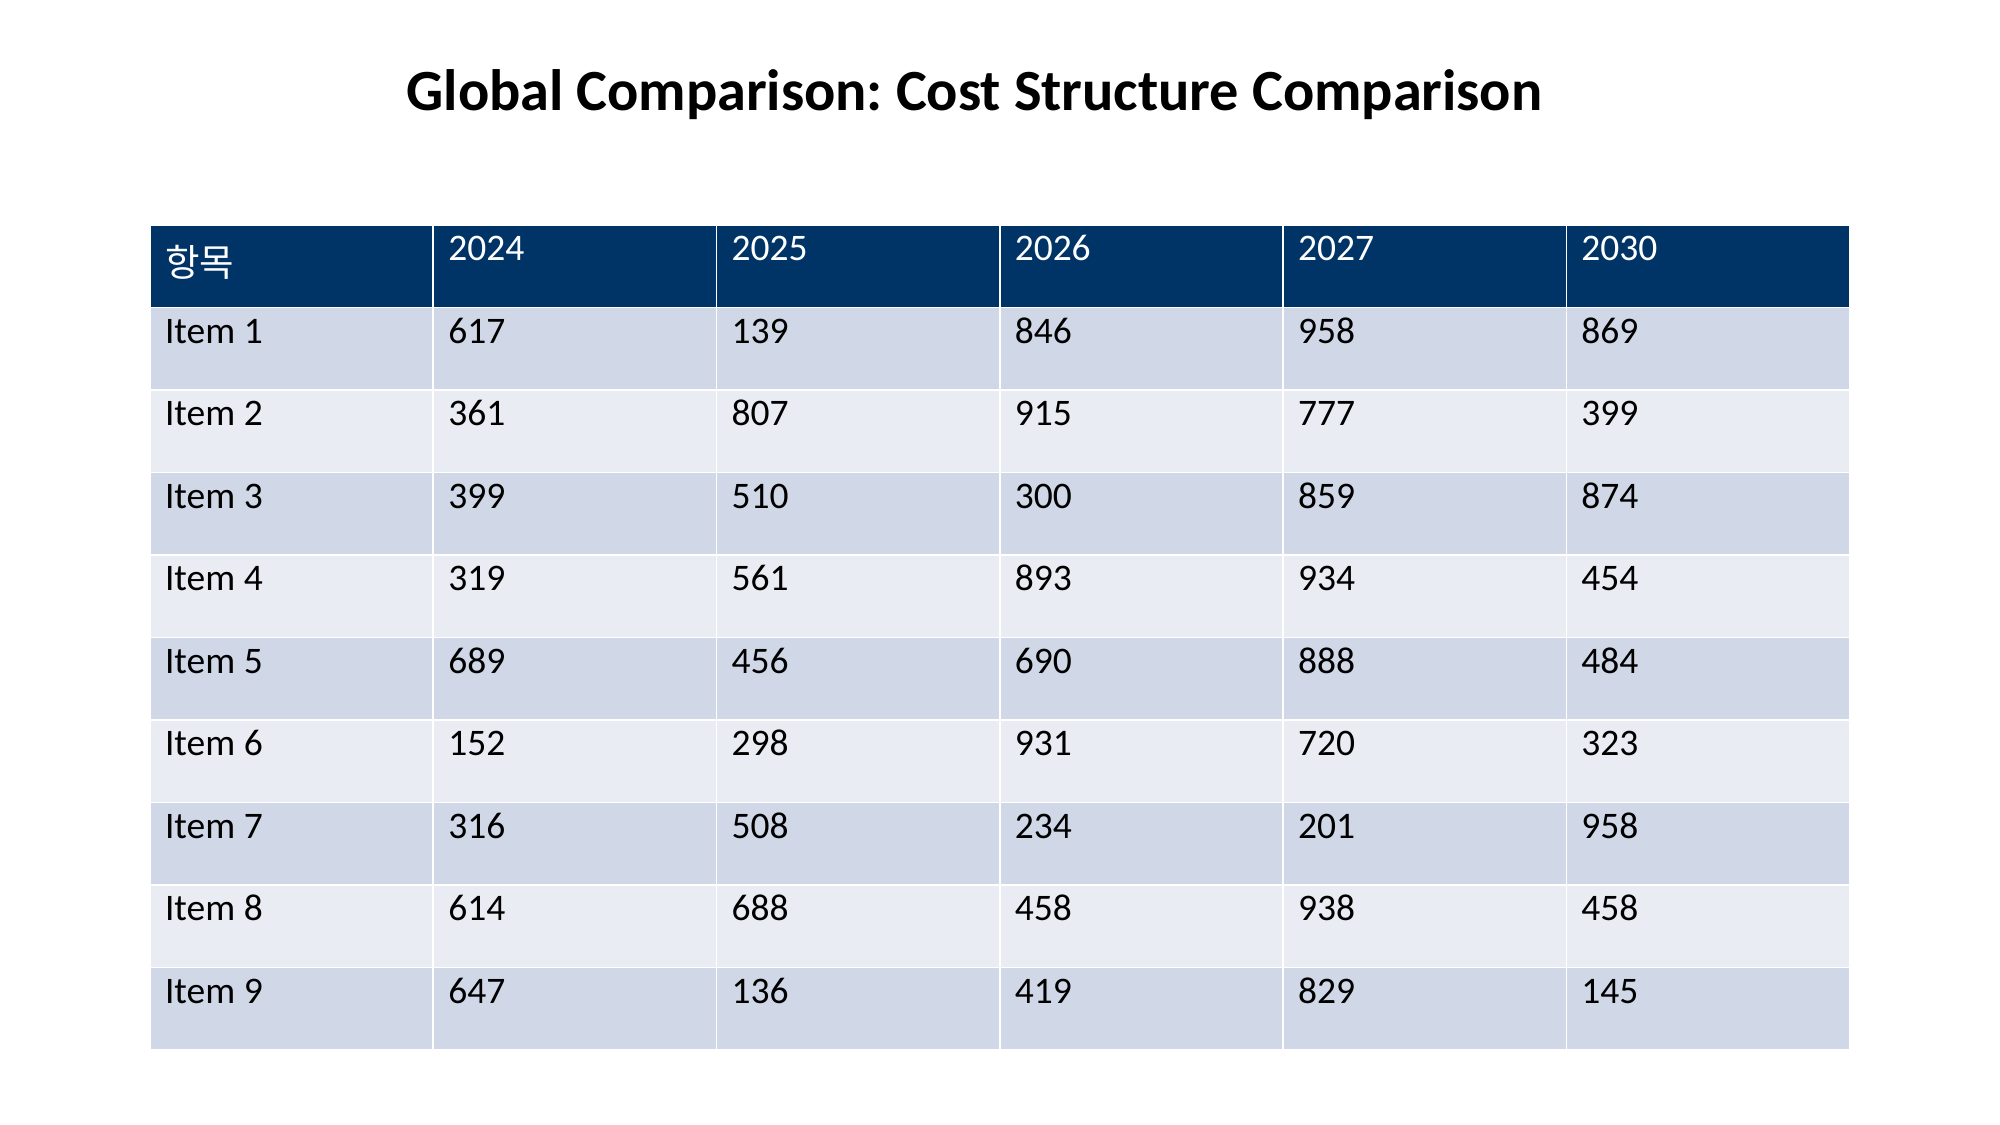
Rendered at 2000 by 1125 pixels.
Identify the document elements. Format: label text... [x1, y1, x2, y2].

table_cell 458 [1567, 886, 1849, 967]
table_cell Item 9 [151, 968, 432, 1049]
table_header 2030 [1567, 226, 1849, 307]
table_cell 859 [1284, 473, 1566, 554]
table_cell 807 [717, 391, 999, 472]
table_cell 323 [1567, 721, 1849, 802]
table_cell 614 [434, 886, 716, 967]
table_cell Item 1 [151, 308, 432, 389]
table_cell 454 [1567, 556, 1849, 637]
table_cell Item 3 [151, 473, 432, 554]
table_cell Item 4 [151, 556, 432, 637]
table_cell 508 [717, 803, 999, 884]
table_cell 300 [1001, 473, 1282, 554]
table_header 2026 [1001, 226, 1282, 307]
text_box Global Comparison: Cost Structure Comparison [392, 45, 1558, 130]
table_cell 419 [1001, 968, 1282, 1049]
table_cell 869 [1567, 308, 1849, 389]
table_cell 399 [1567, 391, 1849, 472]
table_cell 298 [717, 721, 999, 802]
table_cell Item 7 [151, 803, 432, 884]
table_cell 690 [1001, 638, 1282, 719]
table_cell 201 [1284, 803, 1566, 884]
table_cell 720 [1284, 721, 1566, 802]
table_cell 888 [1284, 638, 1566, 719]
table_cell 234 [1001, 803, 1282, 884]
table_cell 136 [717, 968, 999, 1049]
table_cell 688 [717, 886, 999, 967]
table_cell 145 [1567, 968, 1849, 1049]
table_cell 316 [434, 803, 716, 884]
table_cell 931 [1001, 721, 1282, 802]
table_cell 958 [1284, 308, 1566, 389]
table_header 항목 [151, 226, 432, 307]
table_cell Item 5 [151, 638, 432, 719]
table_cell 561 [717, 556, 999, 637]
table_cell Item 2 [151, 391, 432, 472]
table_cell 893 [1001, 556, 1282, 637]
table_cell 319 [434, 556, 716, 637]
table_cell 829 [1284, 968, 1566, 1049]
table_cell 484 [1567, 638, 1849, 719]
table_cell 152 [434, 721, 716, 802]
table_cell 934 [1284, 556, 1566, 637]
table_cell 458 [1001, 886, 1282, 967]
table_cell 874 [1567, 473, 1849, 554]
table_cell 777 [1284, 391, 1566, 472]
table_cell 689 [434, 638, 716, 719]
table_header 2025 [717, 226, 999, 307]
table_cell 617 [434, 308, 716, 389]
table_header 2024 [434, 226, 716, 307]
table_cell 915 [1001, 391, 1282, 472]
table_cell 139 [717, 308, 999, 389]
table_cell Item 8 [151, 886, 432, 967]
table_cell 361 [434, 391, 716, 472]
table_cell 846 [1001, 308, 1282, 389]
table_cell 510 [717, 473, 999, 554]
table_cell Item 6 [151, 721, 432, 802]
table_cell 647 [434, 968, 716, 1049]
table_cell 938 [1284, 886, 1566, 967]
table_cell 958 [1567, 803, 1849, 884]
table_cell 456 [717, 638, 999, 719]
table_header 2027 [1284, 226, 1566, 307]
table_cell 399 [434, 473, 716, 554]
